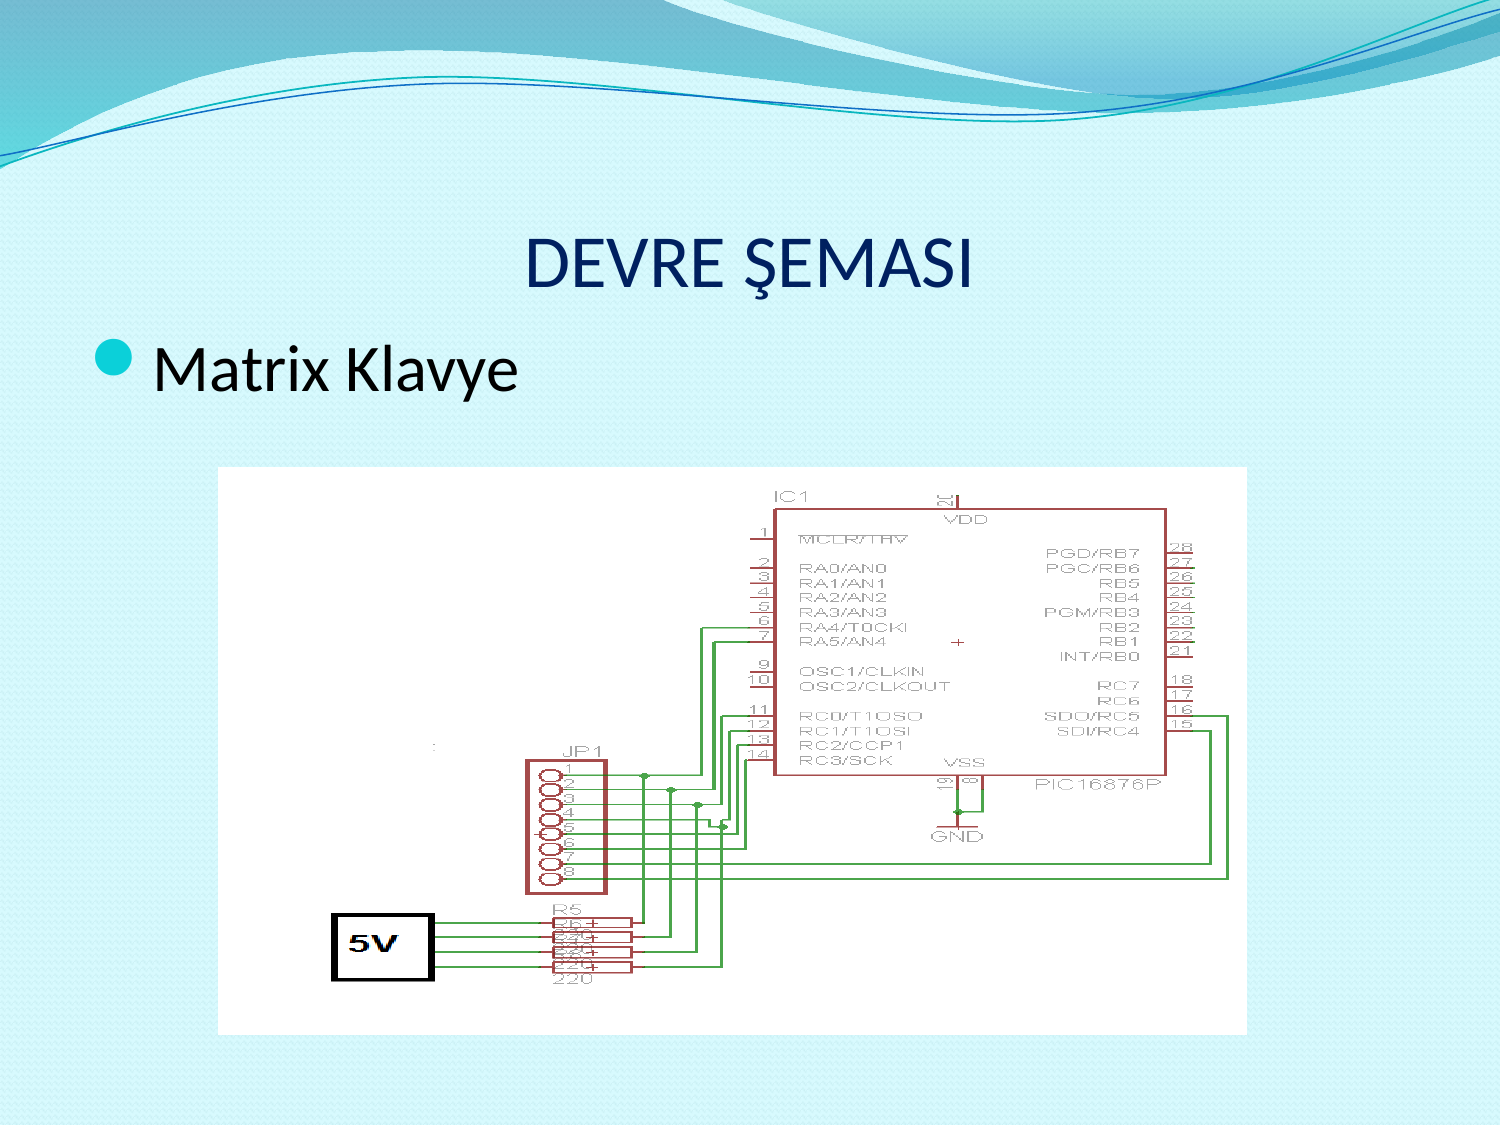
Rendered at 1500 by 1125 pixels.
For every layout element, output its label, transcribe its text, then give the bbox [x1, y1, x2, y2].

list Matrix Klavye [75, 317, 1425, 1038]
picture [218, 467, 1247, 1035]
title DEVRE ŞEMASI [75, 115, 1425, 303]
